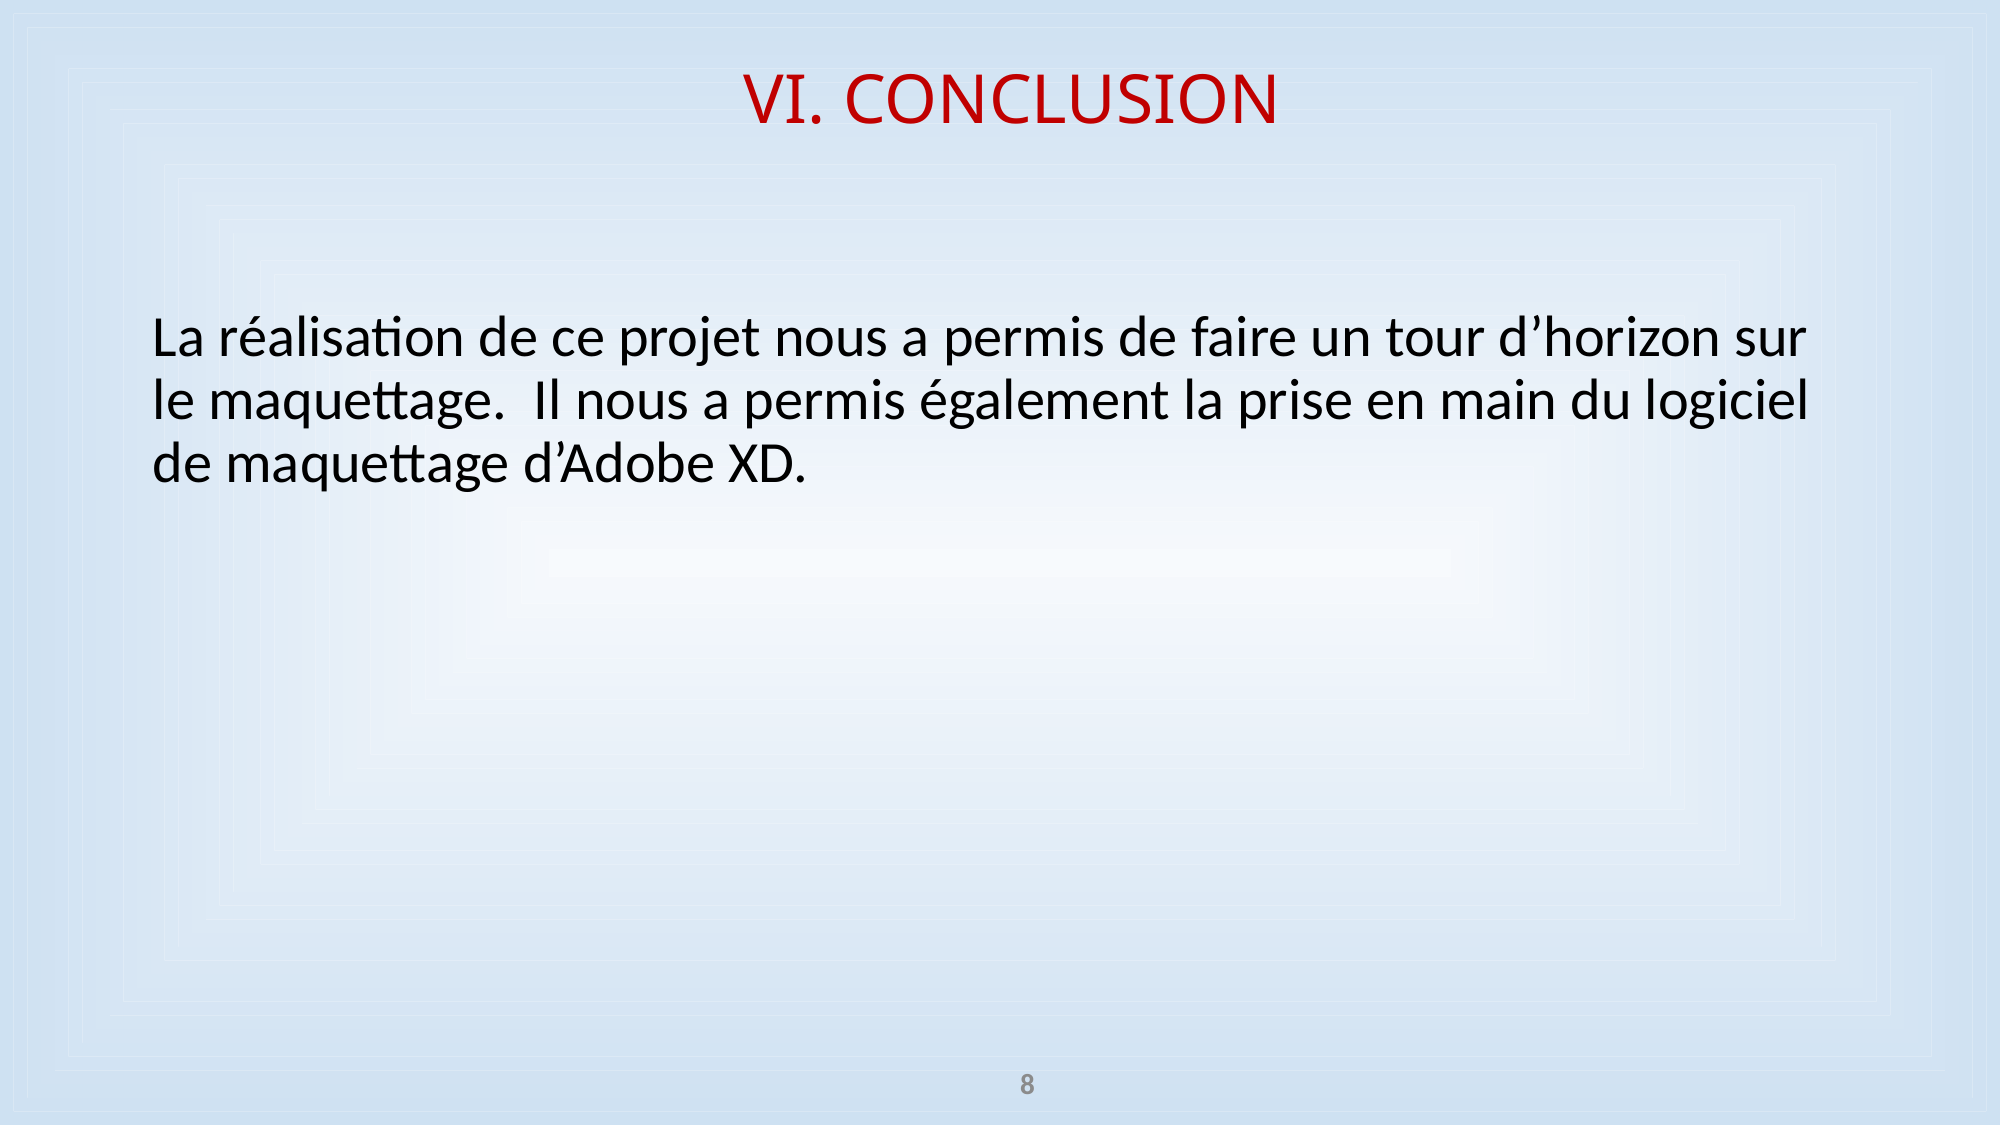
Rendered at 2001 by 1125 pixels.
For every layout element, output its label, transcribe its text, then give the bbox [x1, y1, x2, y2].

slide_number 8 [1000, 1053, 1050, 1113]
list La réalisation de ce projet nous a permis de faire un tour d’horizon sur le maquettage. Il nous a permis également la prise en main du logiciel de maquettage d’Adobe XD. [137, 298, 1863, 581]
title VI. CONCLUSION [728, 11, 1323, 191]
